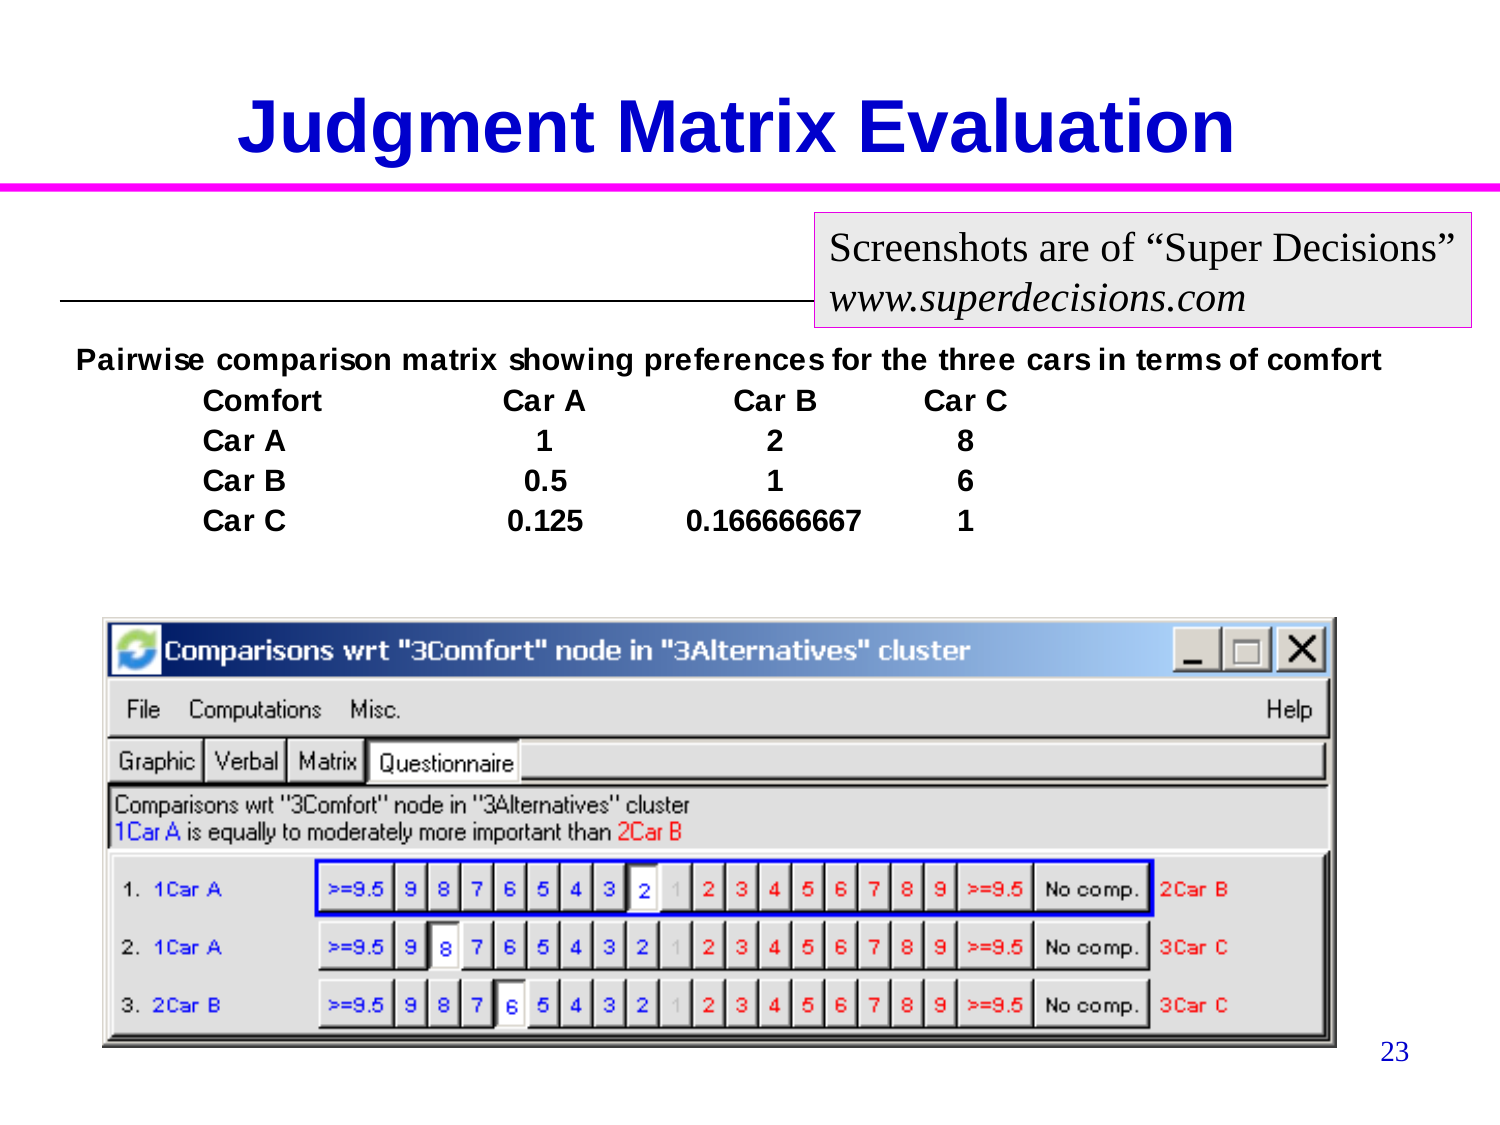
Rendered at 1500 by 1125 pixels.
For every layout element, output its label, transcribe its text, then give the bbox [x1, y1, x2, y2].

title Judgment Matrix Evaluation [62, 31, 1413, 175]
picture [102, 617, 1337, 1048]
text_box Screenshots are of “Super Decisions” www.superdecisions.com [814, 212, 1472, 298]
slide_number 23 [1074, 1024, 1425, 1103]
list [59, 299, 1500, 545]
